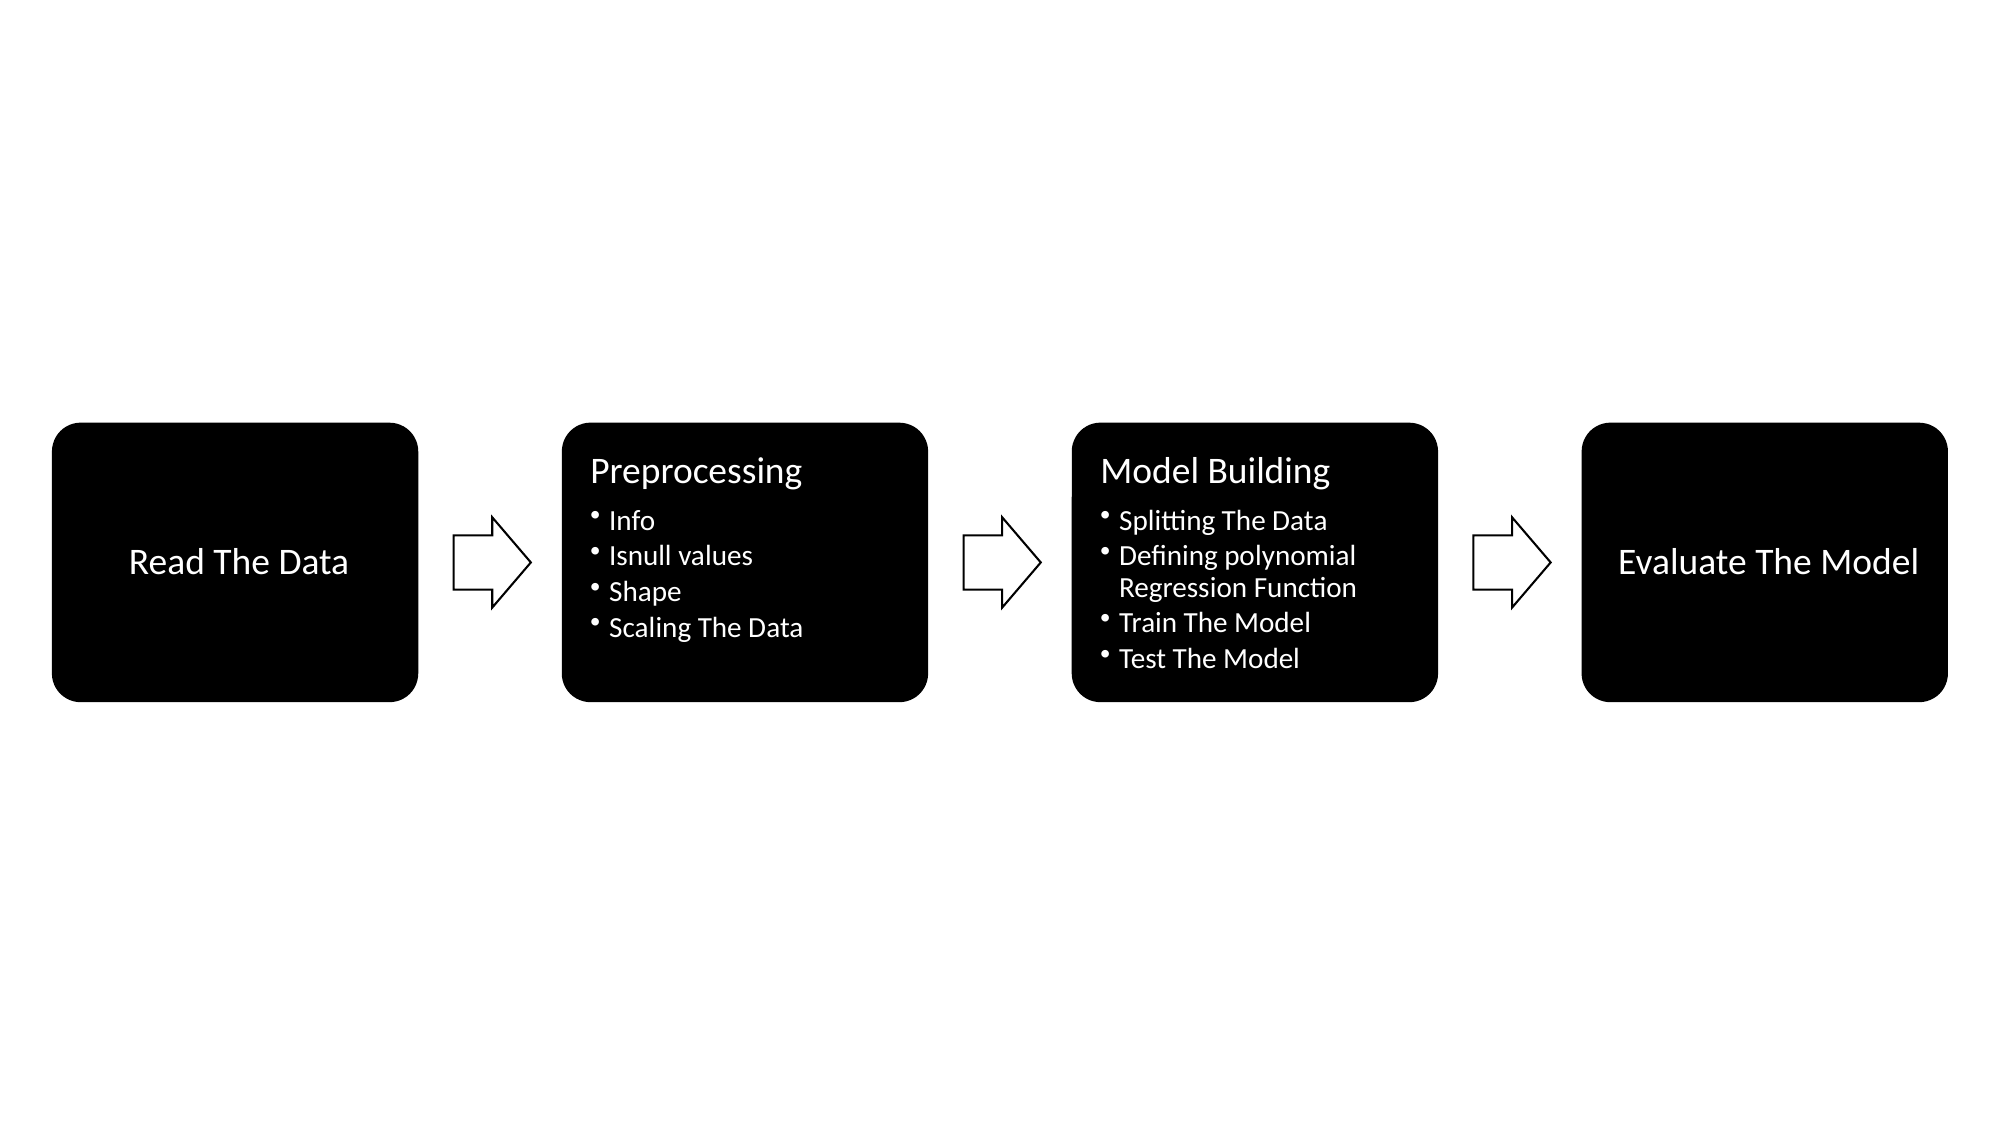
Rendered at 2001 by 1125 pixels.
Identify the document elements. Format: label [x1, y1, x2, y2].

text_box [52, 208, 1948, 917]
